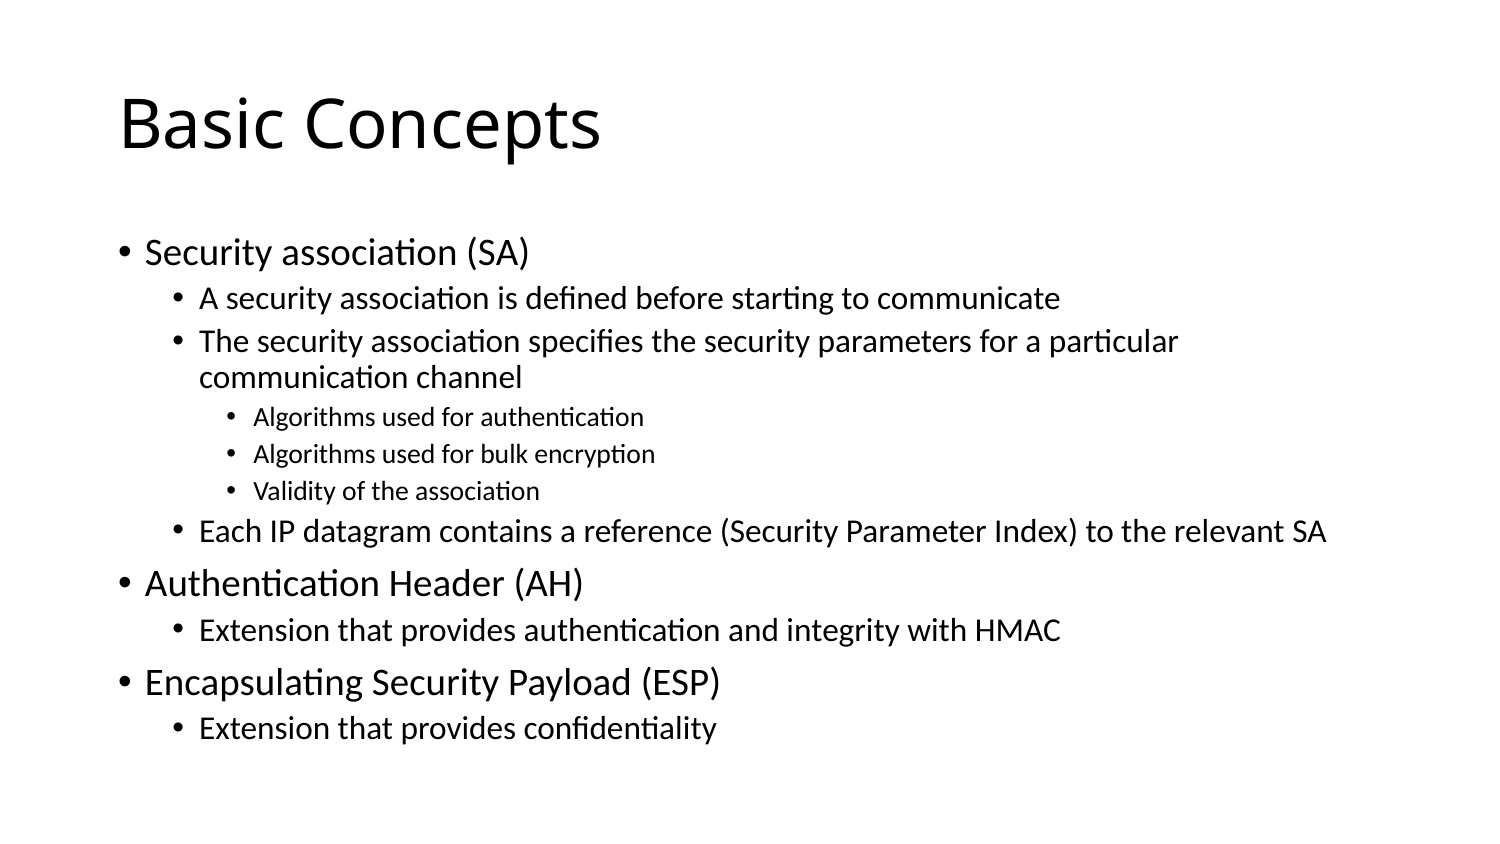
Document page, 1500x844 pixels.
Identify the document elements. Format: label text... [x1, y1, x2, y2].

title Basic Concepts [103, 44, 1397, 208]
list Security association (SA) A security association is defined before starting to communicate The security association specifies the security parameters for a particular communication channel Algorithms used for authentication Algorithms used for bulk encryption Validity of the association Each IP datagram contains a reference (Security Parameter Index) to the relevant SA Authentication Header (AH) Extension that provides authentication and integrity with HMAC Encapsulating Security Payload (ESP) Extension that provides confidentiality [103, 224, 1397, 760]
